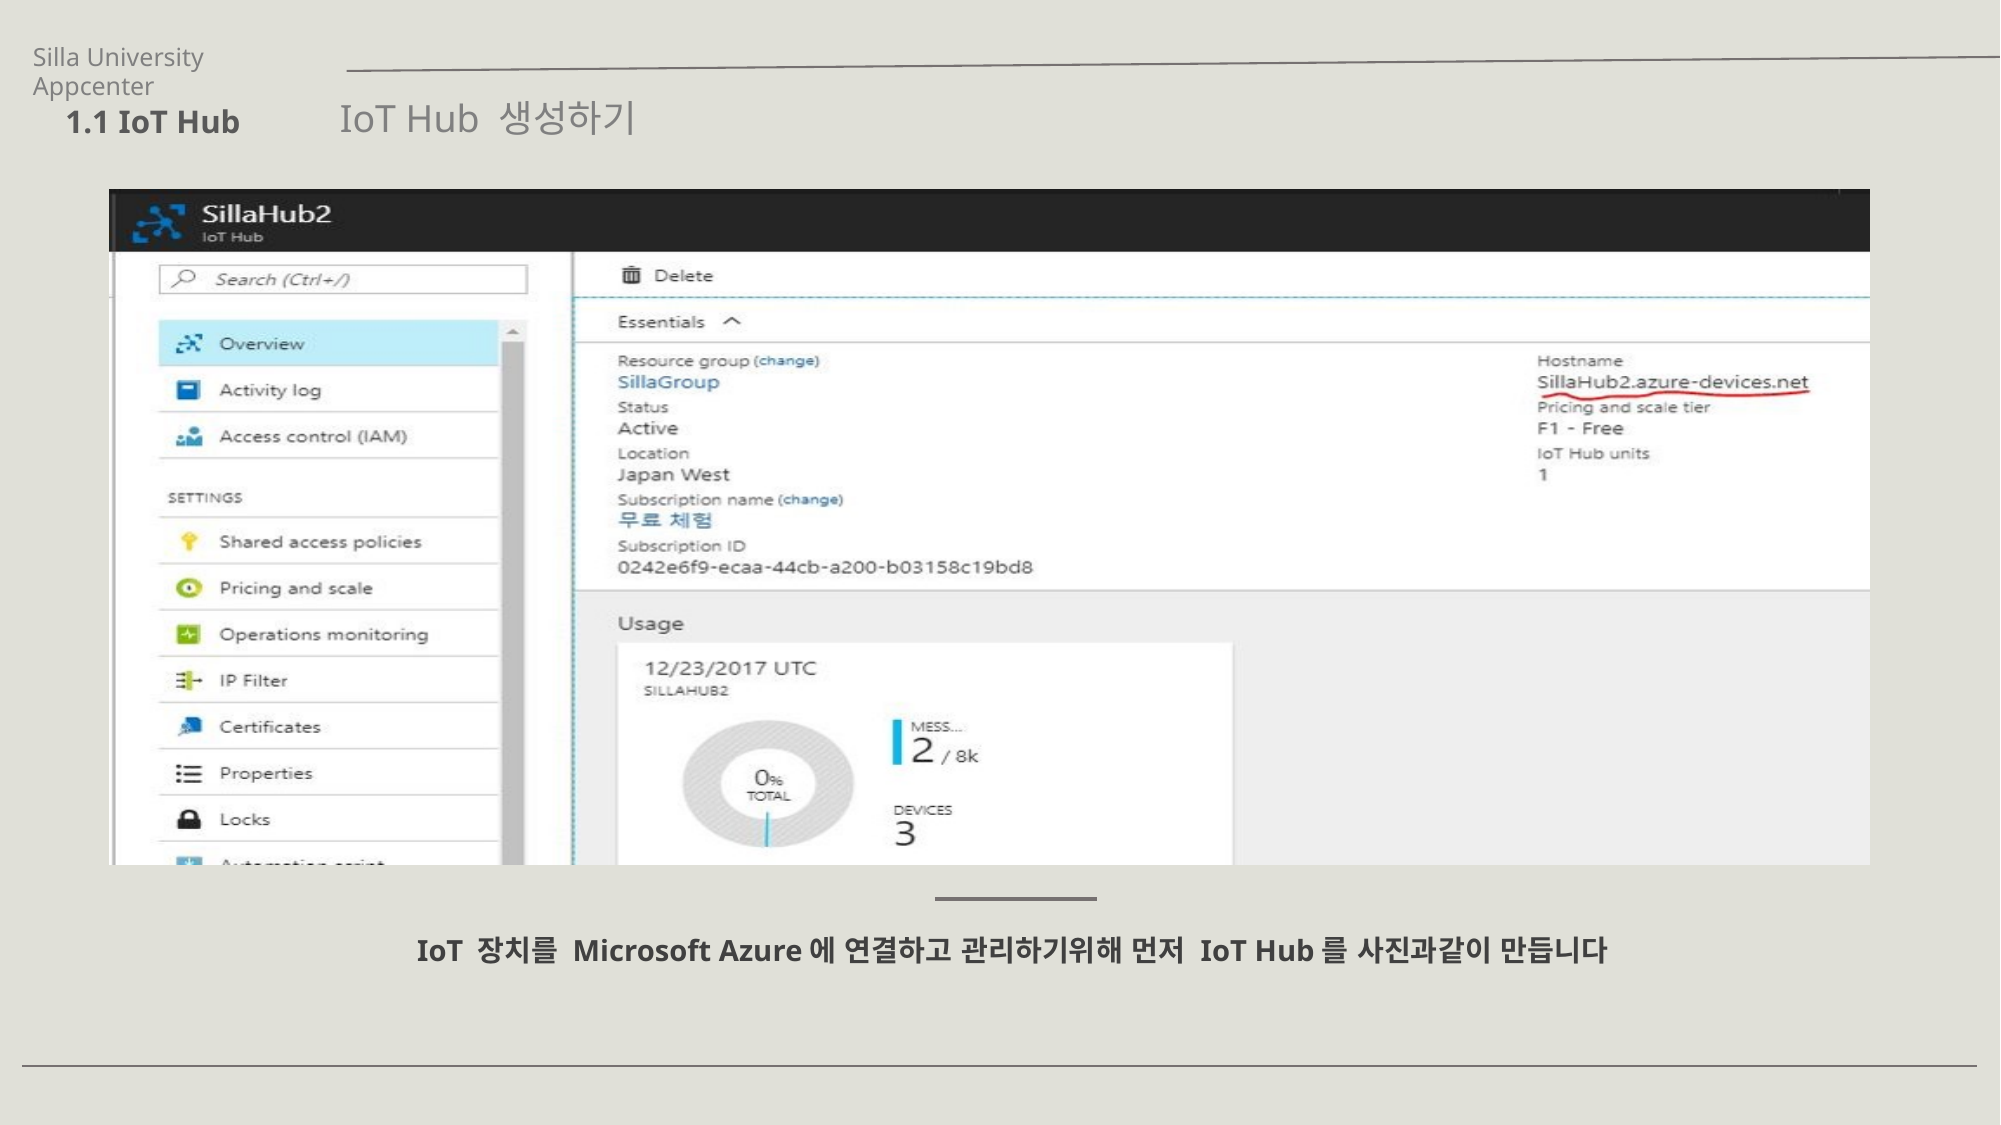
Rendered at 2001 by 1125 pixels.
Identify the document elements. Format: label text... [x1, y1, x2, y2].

text_box 1.1 IoT Hub [50, 109, 276, 147]
text_box IoT 장치를 Microsoft Azure에 연결하고 관리하기위해 먼저 IoT Hub를 사진과같이 만듭니다 [395, 924, 1667, 975]
picture [109, 189, 1870, 865]
text_box Silla University Appcenter [18, 33, 347, 109]
text_box IoT Hub 생성하기 [324, 87, 958, 147]
